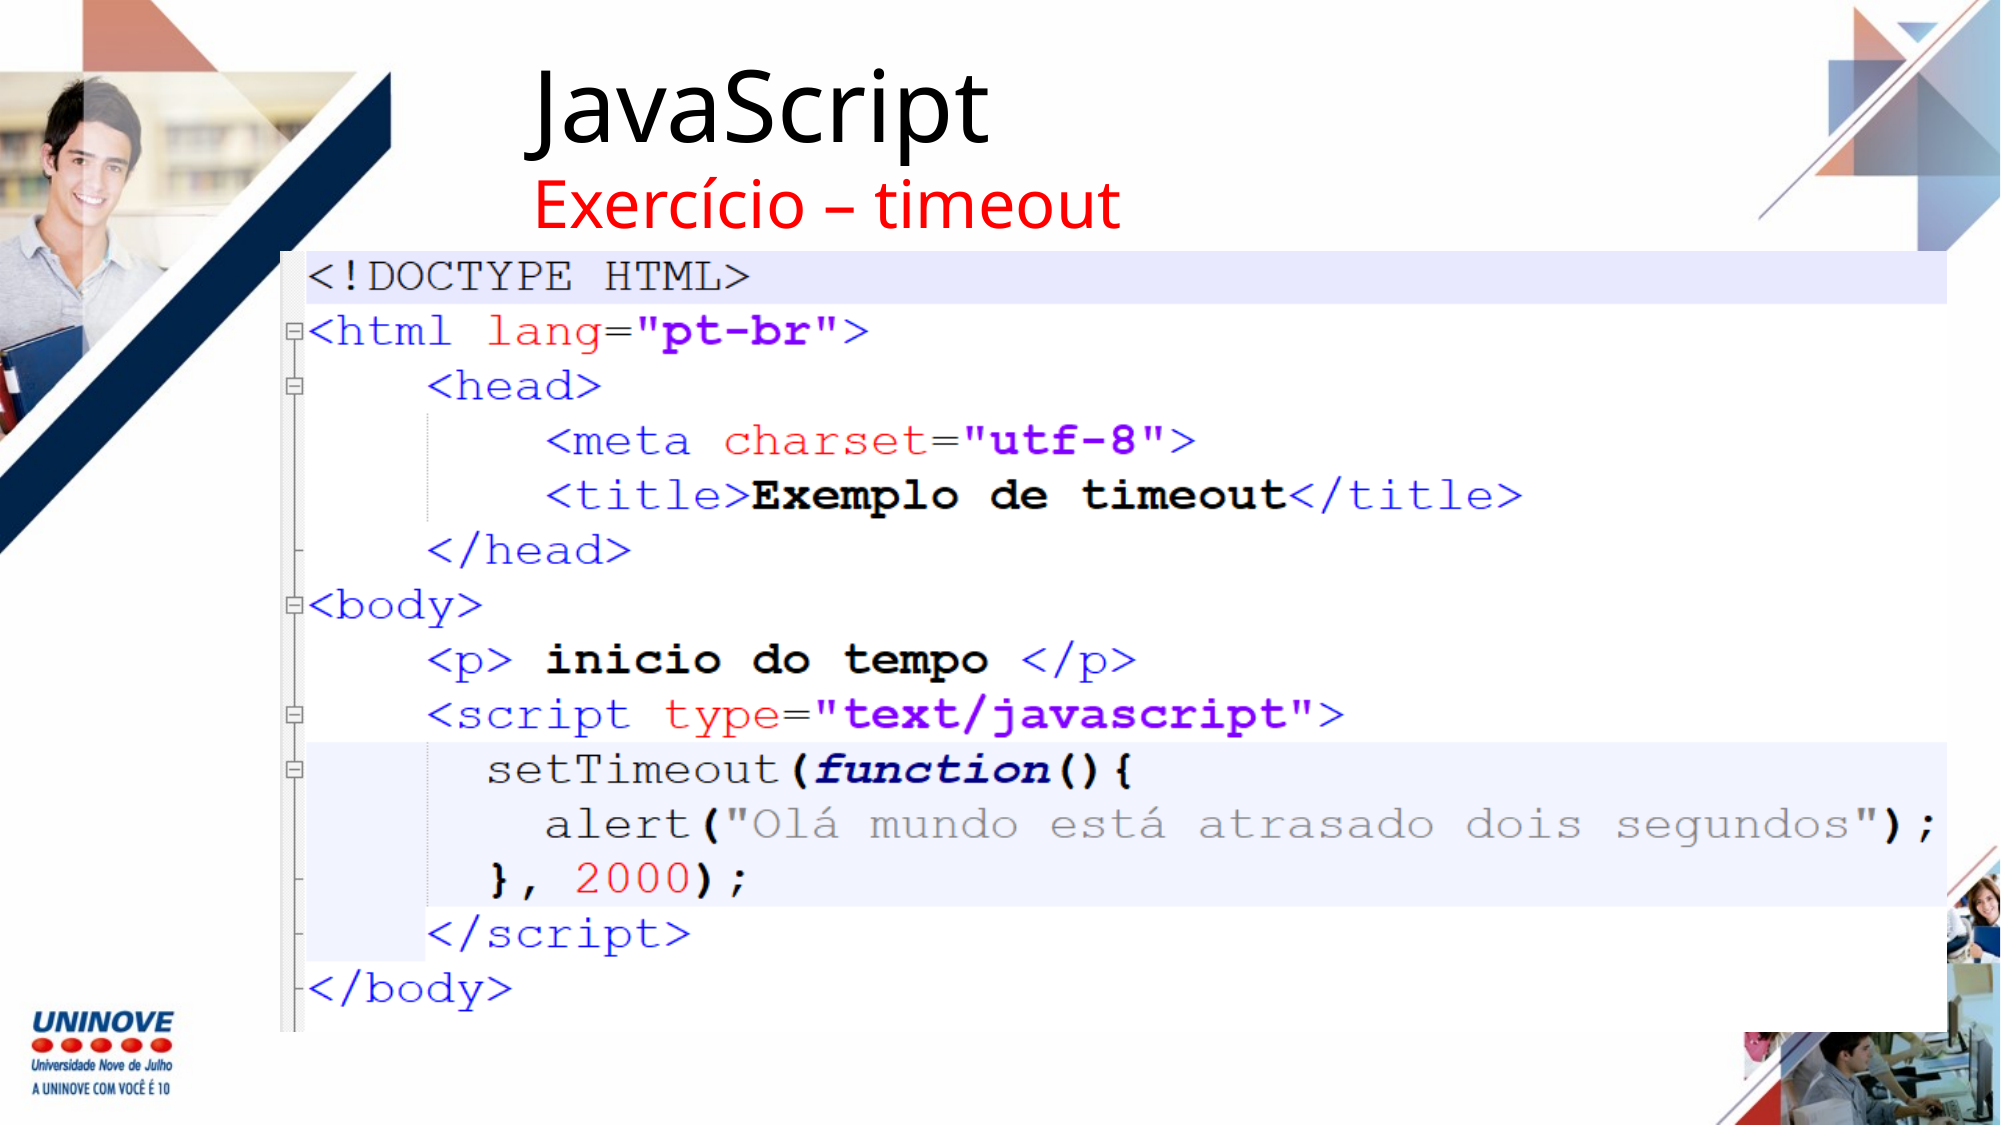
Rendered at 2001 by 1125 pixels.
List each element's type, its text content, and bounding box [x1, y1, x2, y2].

picture [0, 0, 2001, 1125]
text_box JavaScript Exercício – timeout [518, 34, 1720, 249]
